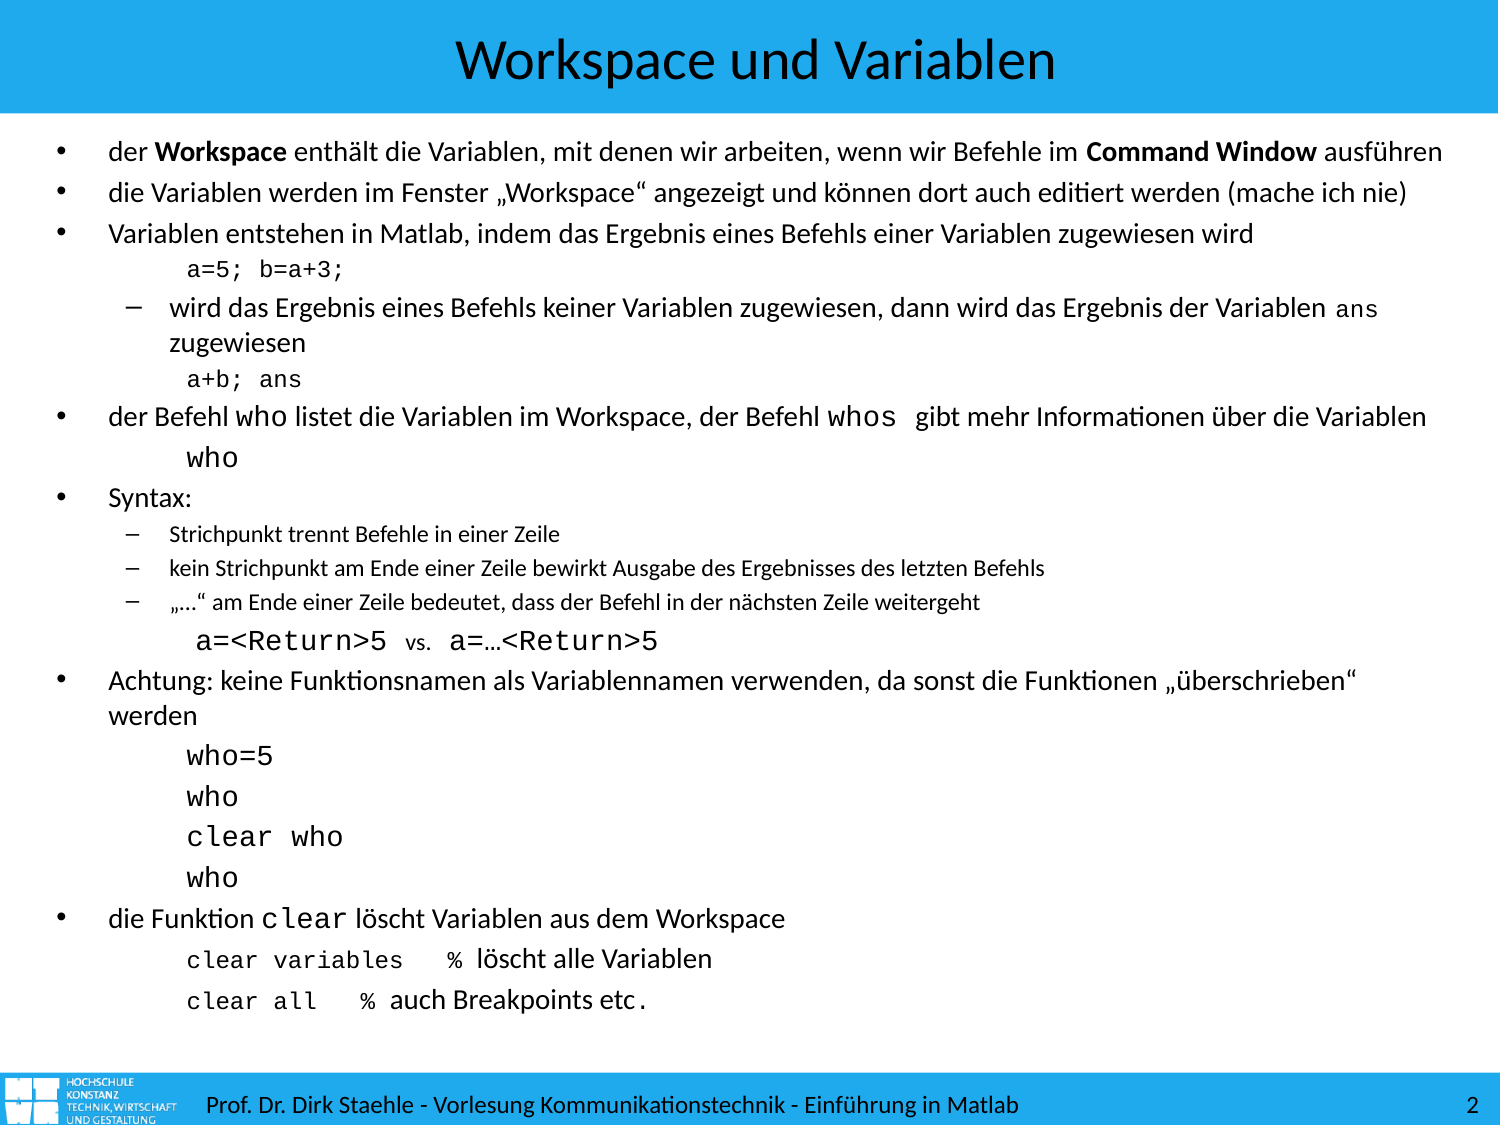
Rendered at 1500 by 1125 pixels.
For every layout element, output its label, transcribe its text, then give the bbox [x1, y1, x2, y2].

slide_number 2 [1423, 1081, 1495, 1125]
title Workspace und Variablen [41, 9, 1471, 102]
list der Workspace enthält die Variablen, mit denen wir arbeiten, wenn wir Befehle im Command Window ausführen die Variablen werden im Fenster „Workspace“ angezeigt und können dort auch editiert werden (mache ich nie) Variablen entstehen in Matlab, indem das Ergebnis eines Befehls einer Variablen zugewiesen wird a=5; b=a+3; wird das Ergebnis eines Befehls keiner Variablen zugewiesen, dann wird das Ergebnis der Variablen ans zugewiesen a+b; ans der Befehl who listet die Variablen im Workspace, der Befehl whos gibt mehr Informationen über die Variablen who Syntax: Strichpunkt trennt Befehle in einer Zeile kein Strichpunkt am Ende einer Zeile bewirkt Ausgabe des Ergebnisses des letzten Befehls „…“ am Ende einer Zeile bedeutet, dass der Befehl in der nächsten Zeile weitergeht a=<Return>5 vs. a=…<Return>5 Achtung: keine Funktionsnamen als Variablennamen verwenden, da sonst die Funktionen „überschrieben“ werden who=5 who clear who who die Funktion clear löscht Variablen aus dem Workspace clear variables % löscht alle Variablen clear all % auch Breakpoints etc. [41, 125, 1471, 1059]
picture [4, 1077, 183, 1125]
footer Prof. Dr. Dirk Staehle - Vorlesung Kommunikationstechnik - Einführung in Matlab [191, 1081, 1423, 1125]
